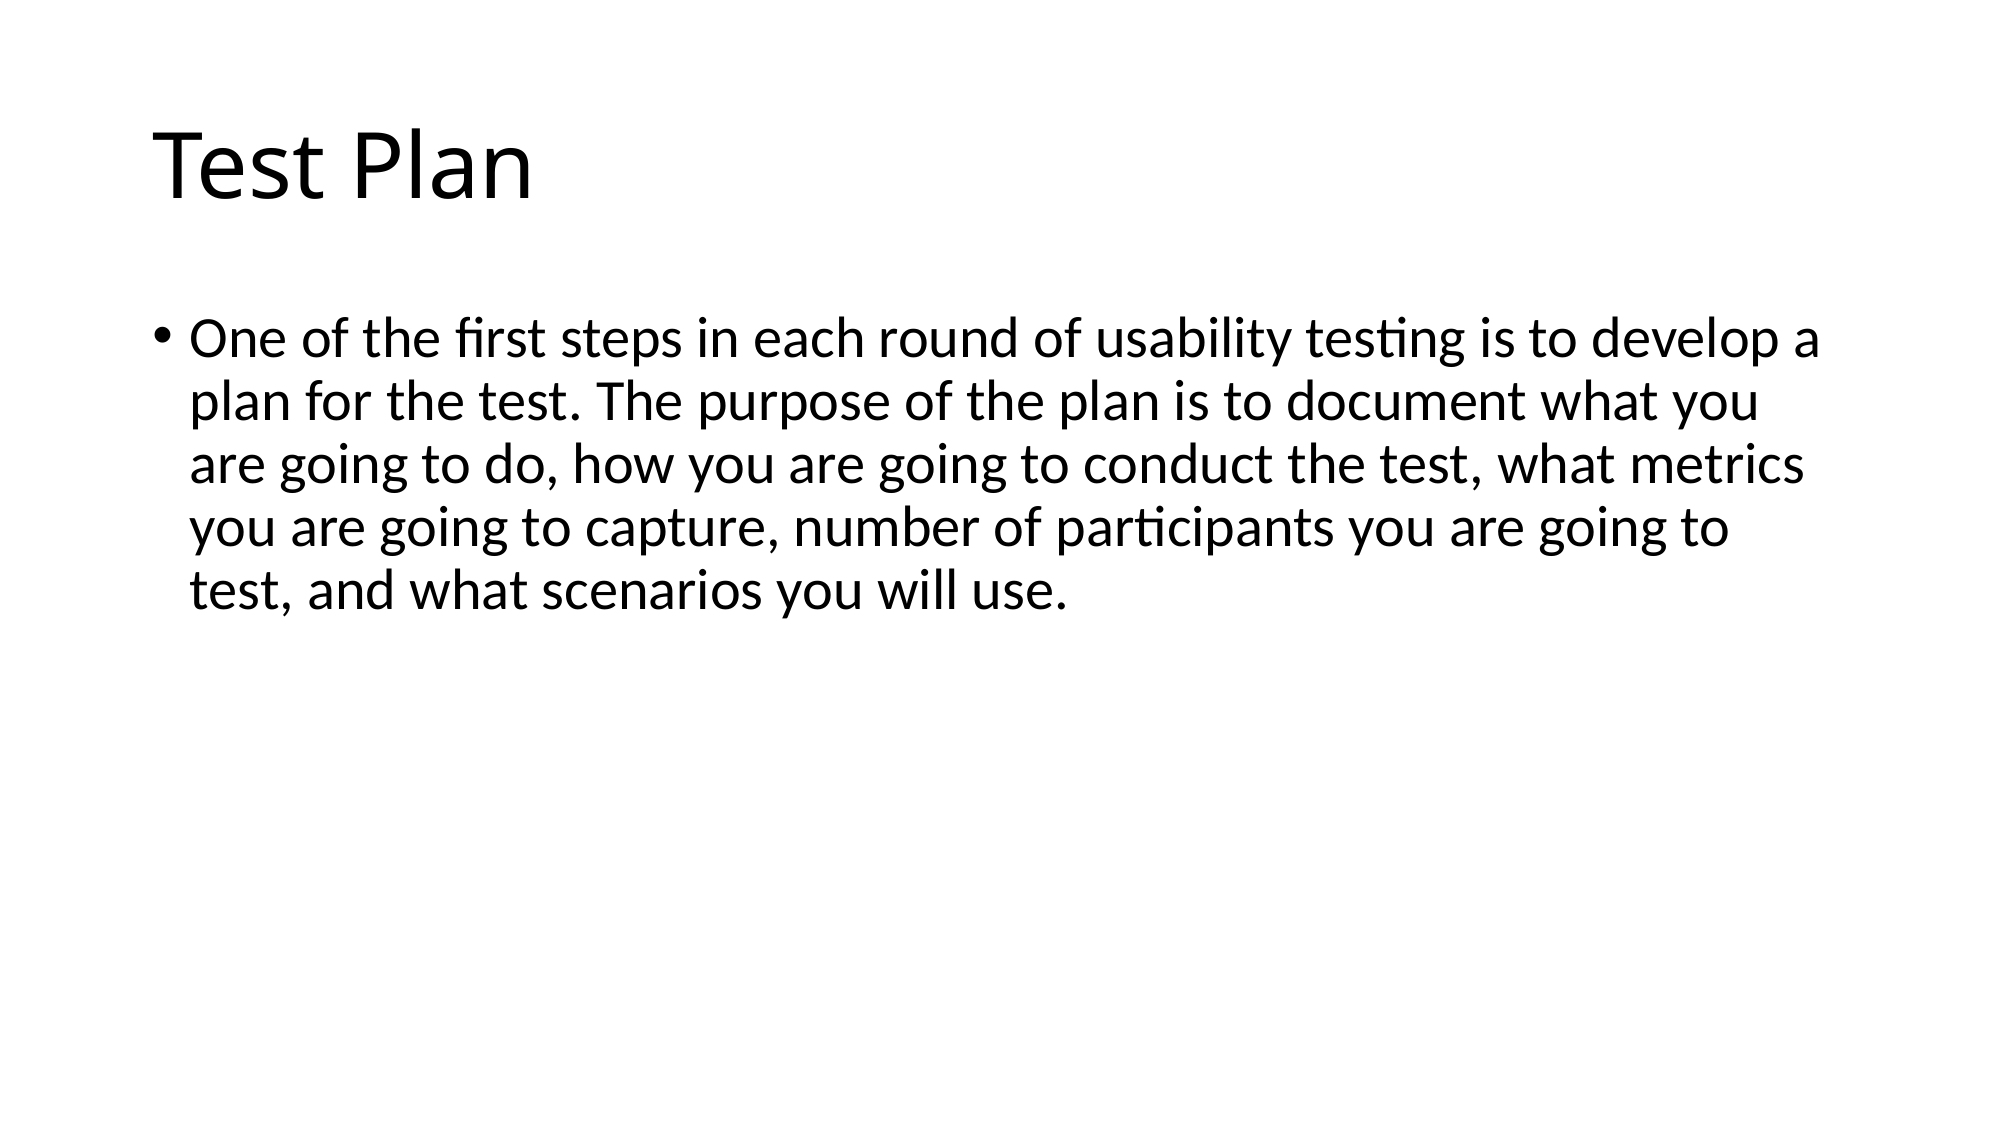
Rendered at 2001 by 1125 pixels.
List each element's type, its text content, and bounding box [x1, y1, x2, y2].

title Test Plan [137, 59, 1863, 278]
list One of the first steps in each round of usability testing is to develop a plan for the test. The purpose of the plan is to document what you are going to do, how you are going to conduct the test, what metrics you are going to capture, number of participants you are going to test, and what scenarios you will use. [137, 299, 1863, 1014]
